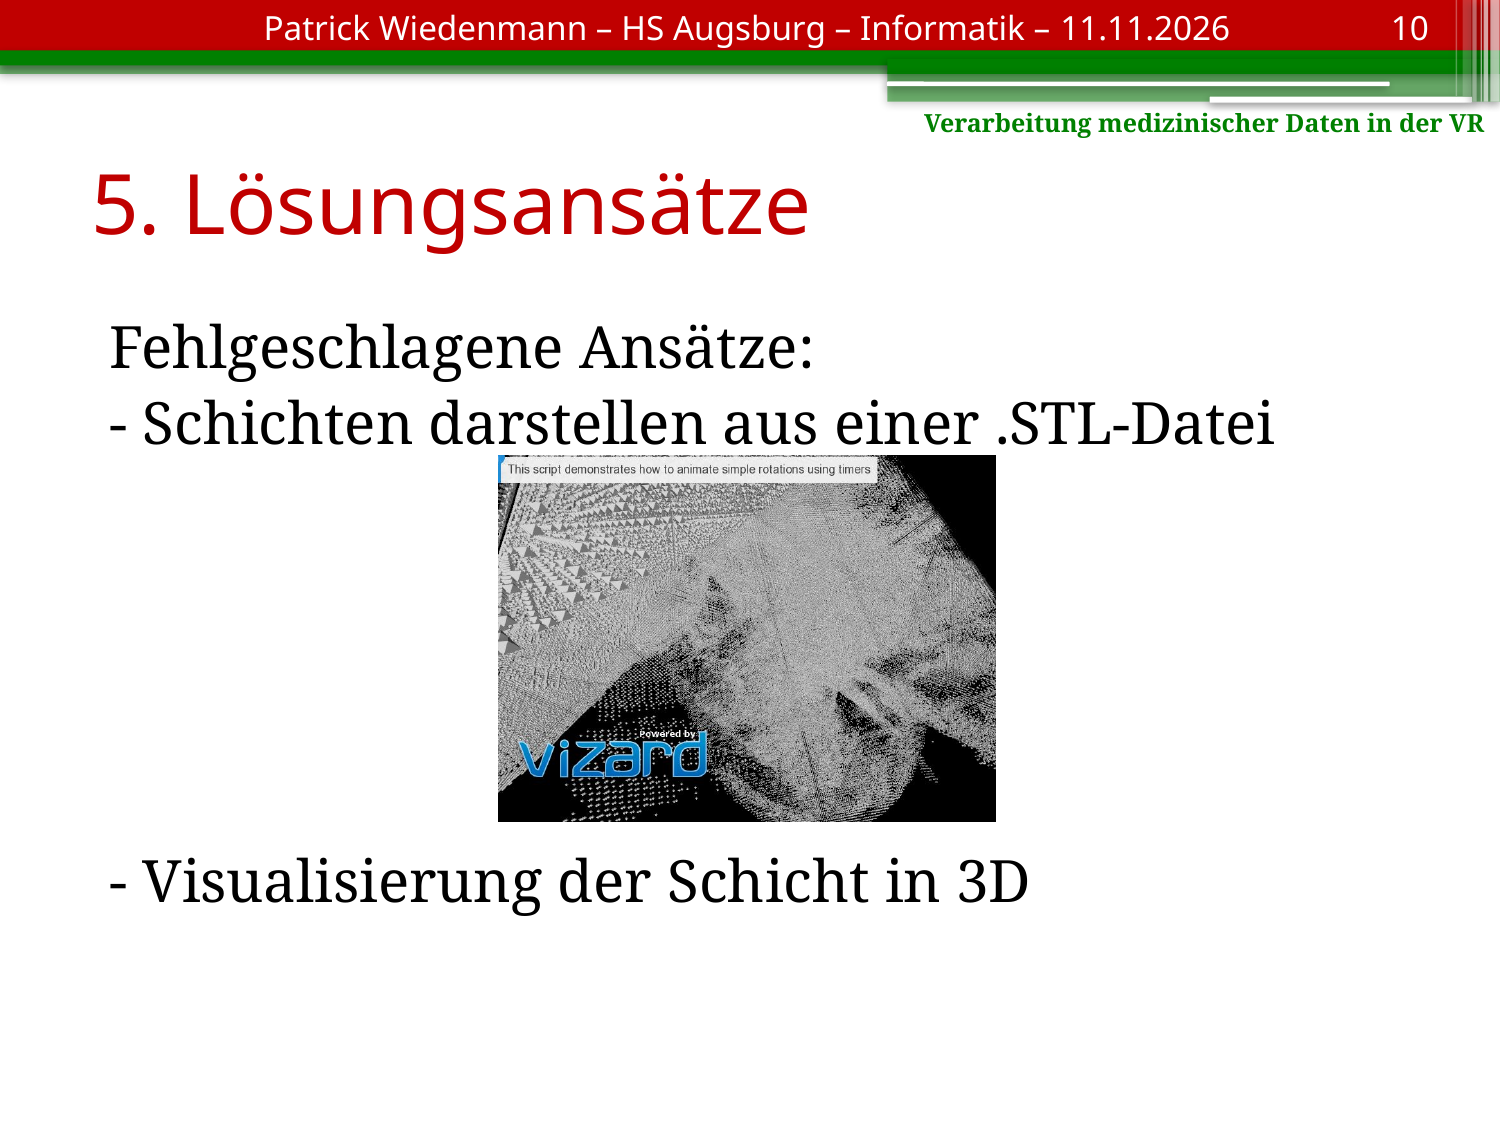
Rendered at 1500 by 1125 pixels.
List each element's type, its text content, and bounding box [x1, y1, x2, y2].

picture [497, 454, 997, 822]
text_box Patrick Wiedenmann – HS Augsburg – Informatik – 06.12.2018 [17, 0, 1376, 60]
footer Verarbeitung medizinischer Daten in der VR [862, 100, 1500, 176]
title 5. Lösungsansätze [76, 113, 1427, 289]
list Fehlgeschlagene Ansätze: - Schichten darstellen aus einer .STL-Datei - Visualisierung der Schicht in 3D [76, 302, 1427, 1071]
text_box 10 [1376, 0, 1477, 60]
